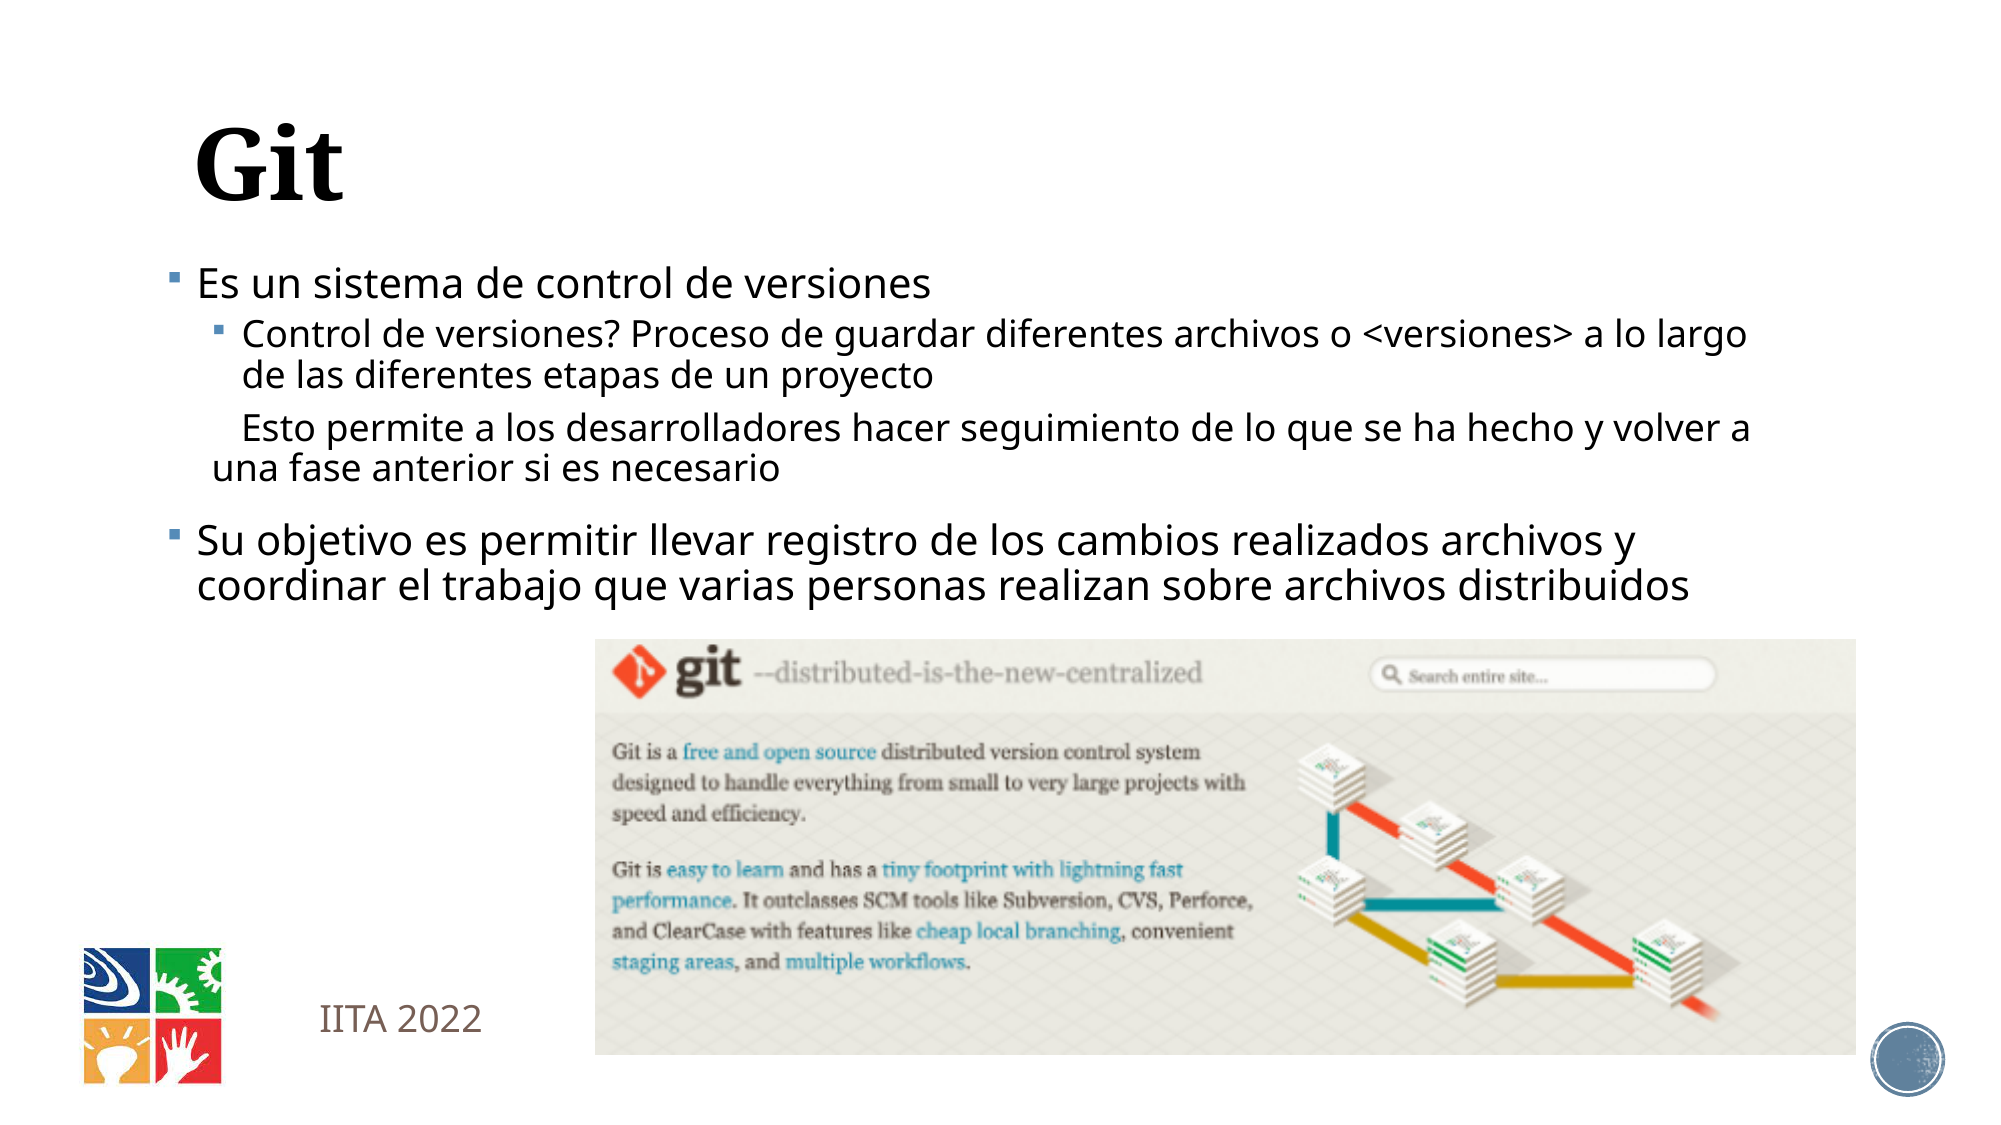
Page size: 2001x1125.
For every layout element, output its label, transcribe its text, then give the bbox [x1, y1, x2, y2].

text_box IITA 2022 [31, 937, 498, 1097]
title Git [177, 36, 1828, 301]
picture [595, 639, 1856, 1055]
picture [51, 943, 253, 1095]
list Es un sistema de control de versiones Control de versiones? Proceso de guardar diferentes archivos o <versiones> a lo largo de las diferentes etapas de un proyecto Esto permite a los desarrolladores hacer seguimiento de lo que se ha hecho y volver a una fase anterior si es necesario Su objetivo es permitir llevar registro de los cambios realizados archivos y coordinar el trabajo que varias personas realizan sobre archivos distribuidos [151, 254, 1802, 920]
